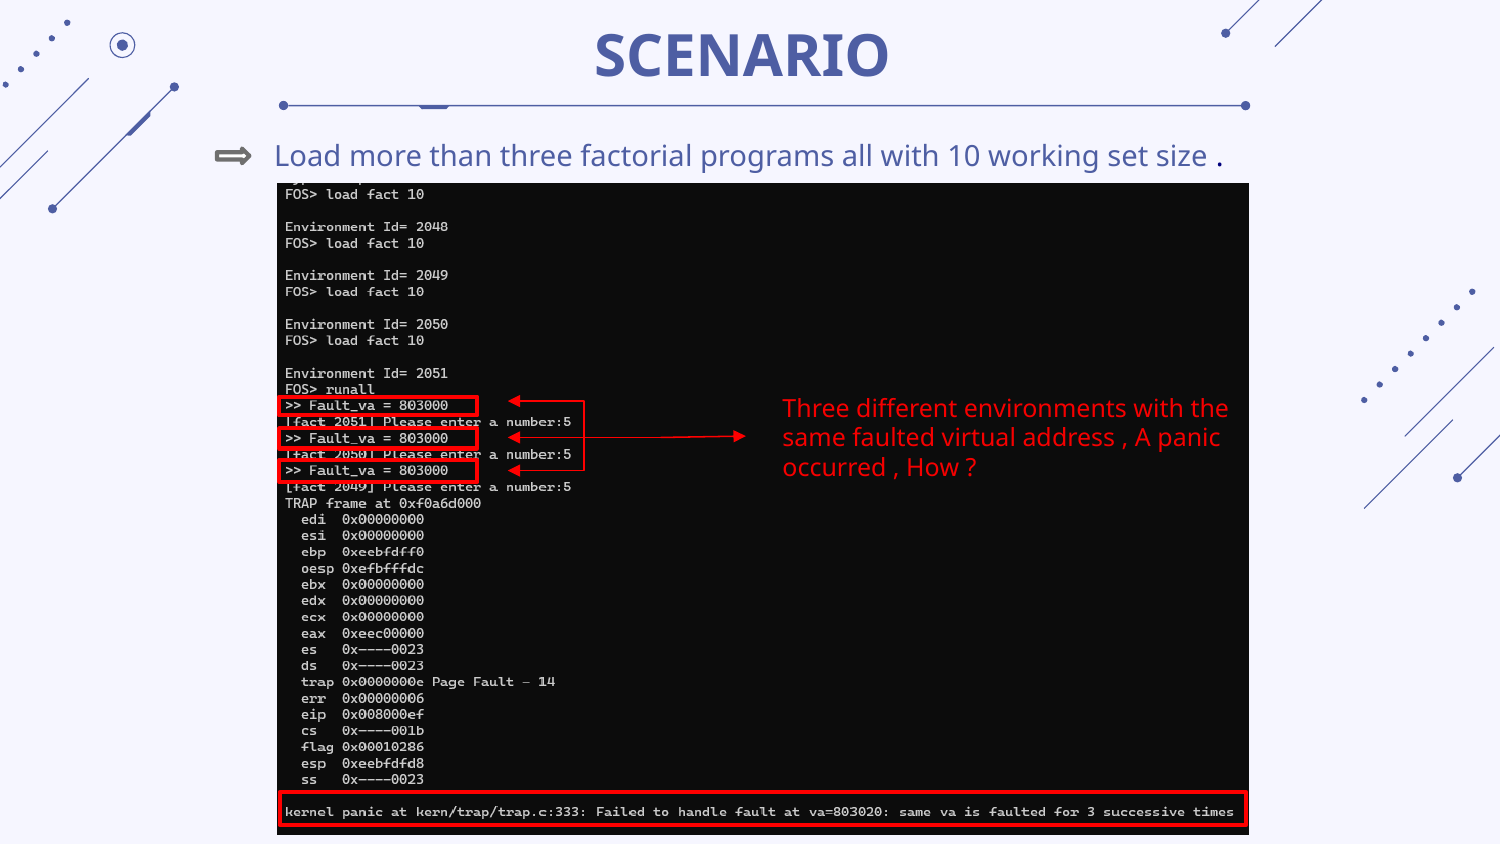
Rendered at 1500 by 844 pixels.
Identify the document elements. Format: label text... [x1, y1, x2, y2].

text_box Load more than three factorial programs all with 10 working set size . [259, 137, 1298, 399]
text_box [278, 89, 1251, 122]
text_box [507, 400, 661, 435]
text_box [507, 437, 661, 471]
text_box [214, 146, 252, 166]
title SCENARIO [128, 17, 1372, 112]
picture [277, 183, 1250, 835]
